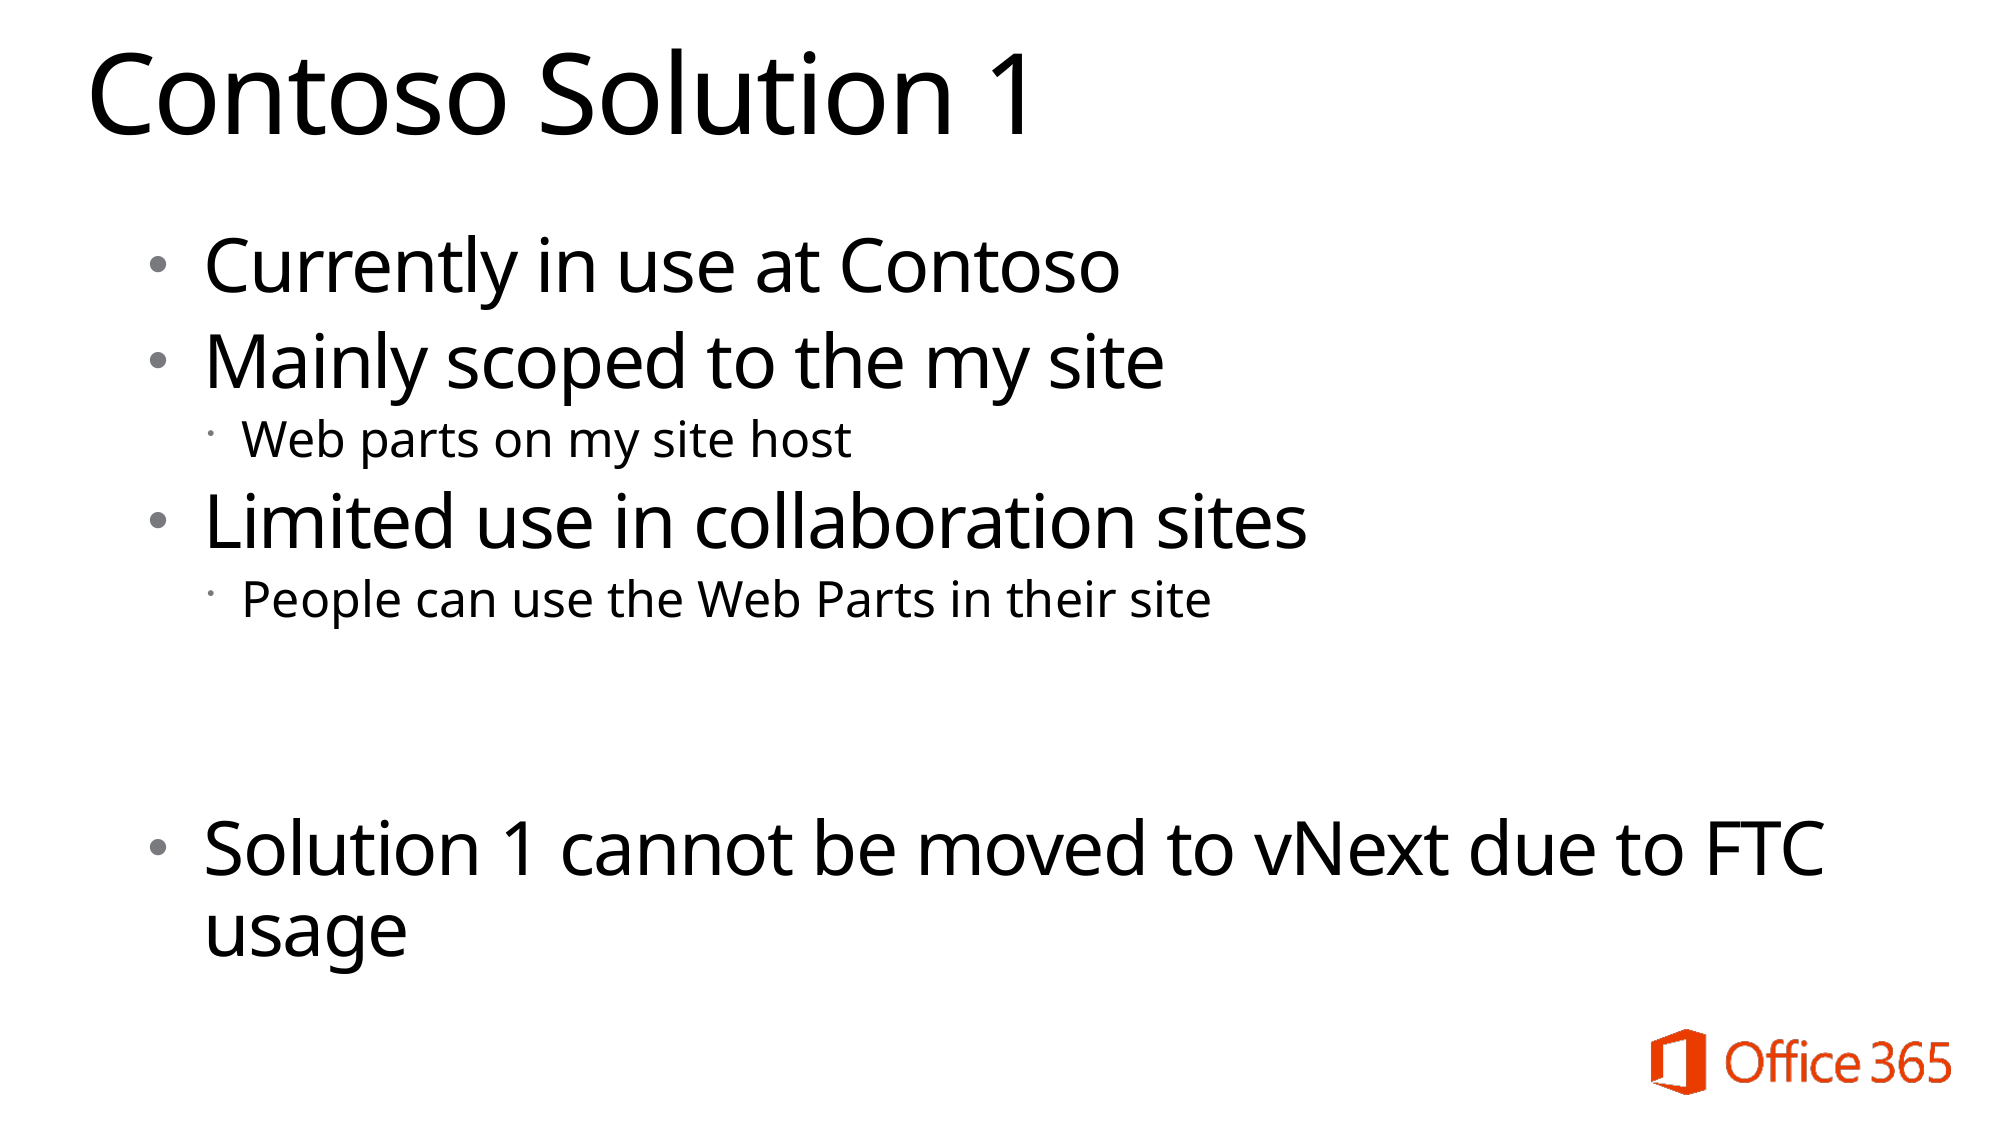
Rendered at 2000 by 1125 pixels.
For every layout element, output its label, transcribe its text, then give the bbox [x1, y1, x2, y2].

list Currently in use at Contoso Mainly scoped to the my site Web parts on my site host Limited use in collaboration sites People can use the Web Parts in their site Solution 1 cannot be moved to vNext due to FTC usage [147, 227, 1977, 563]
picture [1622, 1000, 1978, 1124]
title Contoso Solution 1 [85, 37, 1914, 161]
